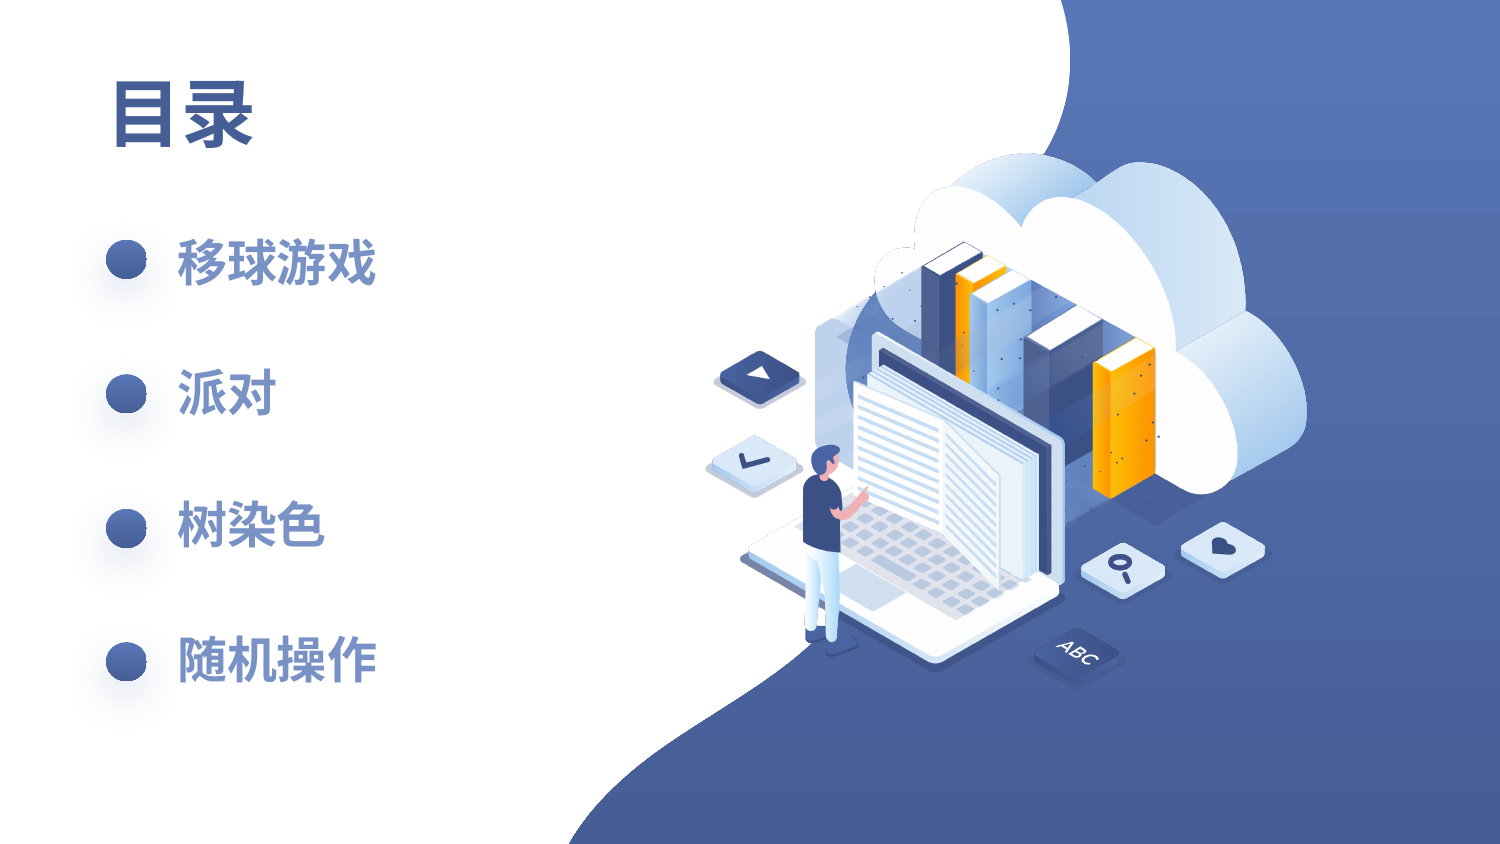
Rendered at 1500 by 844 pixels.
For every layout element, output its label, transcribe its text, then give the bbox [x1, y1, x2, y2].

text_box 目录 [98, 59, 505, 164]
text_box 派对 [169, 353, 705, 429]
text_box 移球游戏 [169, 224, 593, 300]
text_box [106, 374, 147, 414]
text_box [106, 642, 147, 682]
text_box 随机操作 [169, 621, 593, 697]
text_box 树染色 [169, 485, 593, 561]
picture [705, 153, 1308, 691]
text_box [106, 508, 147, 548]
text_box [106, 239, 147, 279]
text_box [569, 0, 1500, 844]
